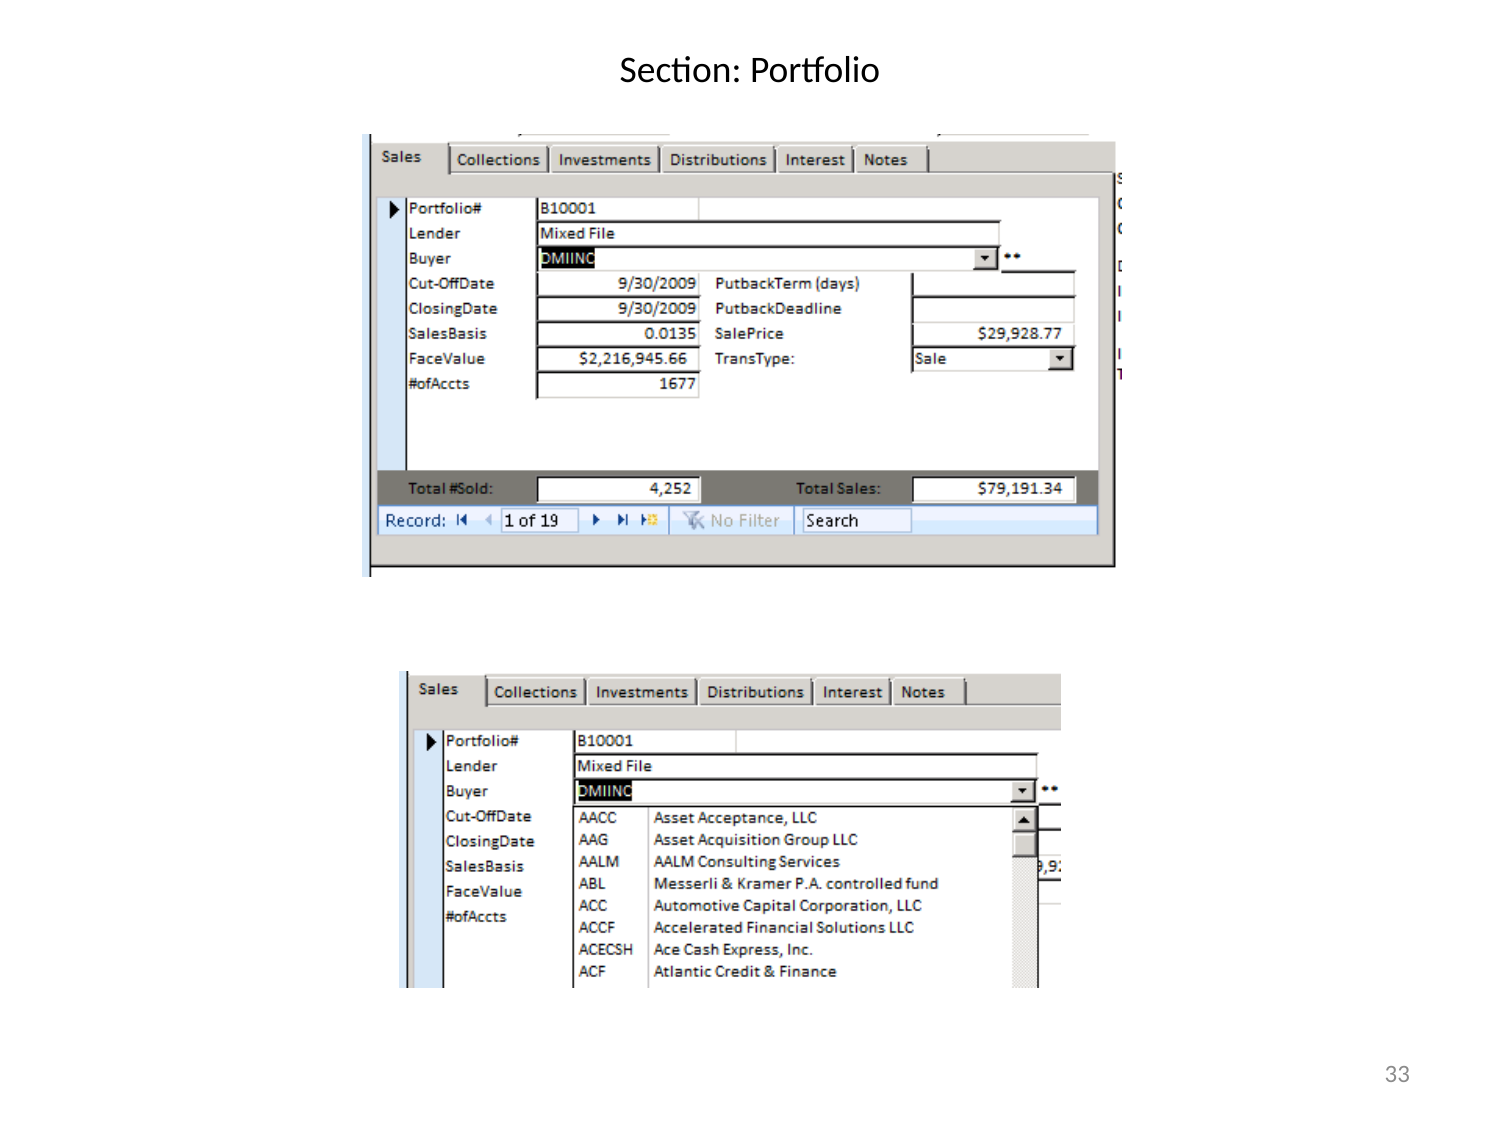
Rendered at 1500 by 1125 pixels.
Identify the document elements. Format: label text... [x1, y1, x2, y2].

slide_number 33 [1074, 1042, 1425, 1103]
picture [399, 671, 1062, 988]
picture [362, 134, 1123, 577]
text_box Section: Portfolio [0, 37, 1500, 98]
